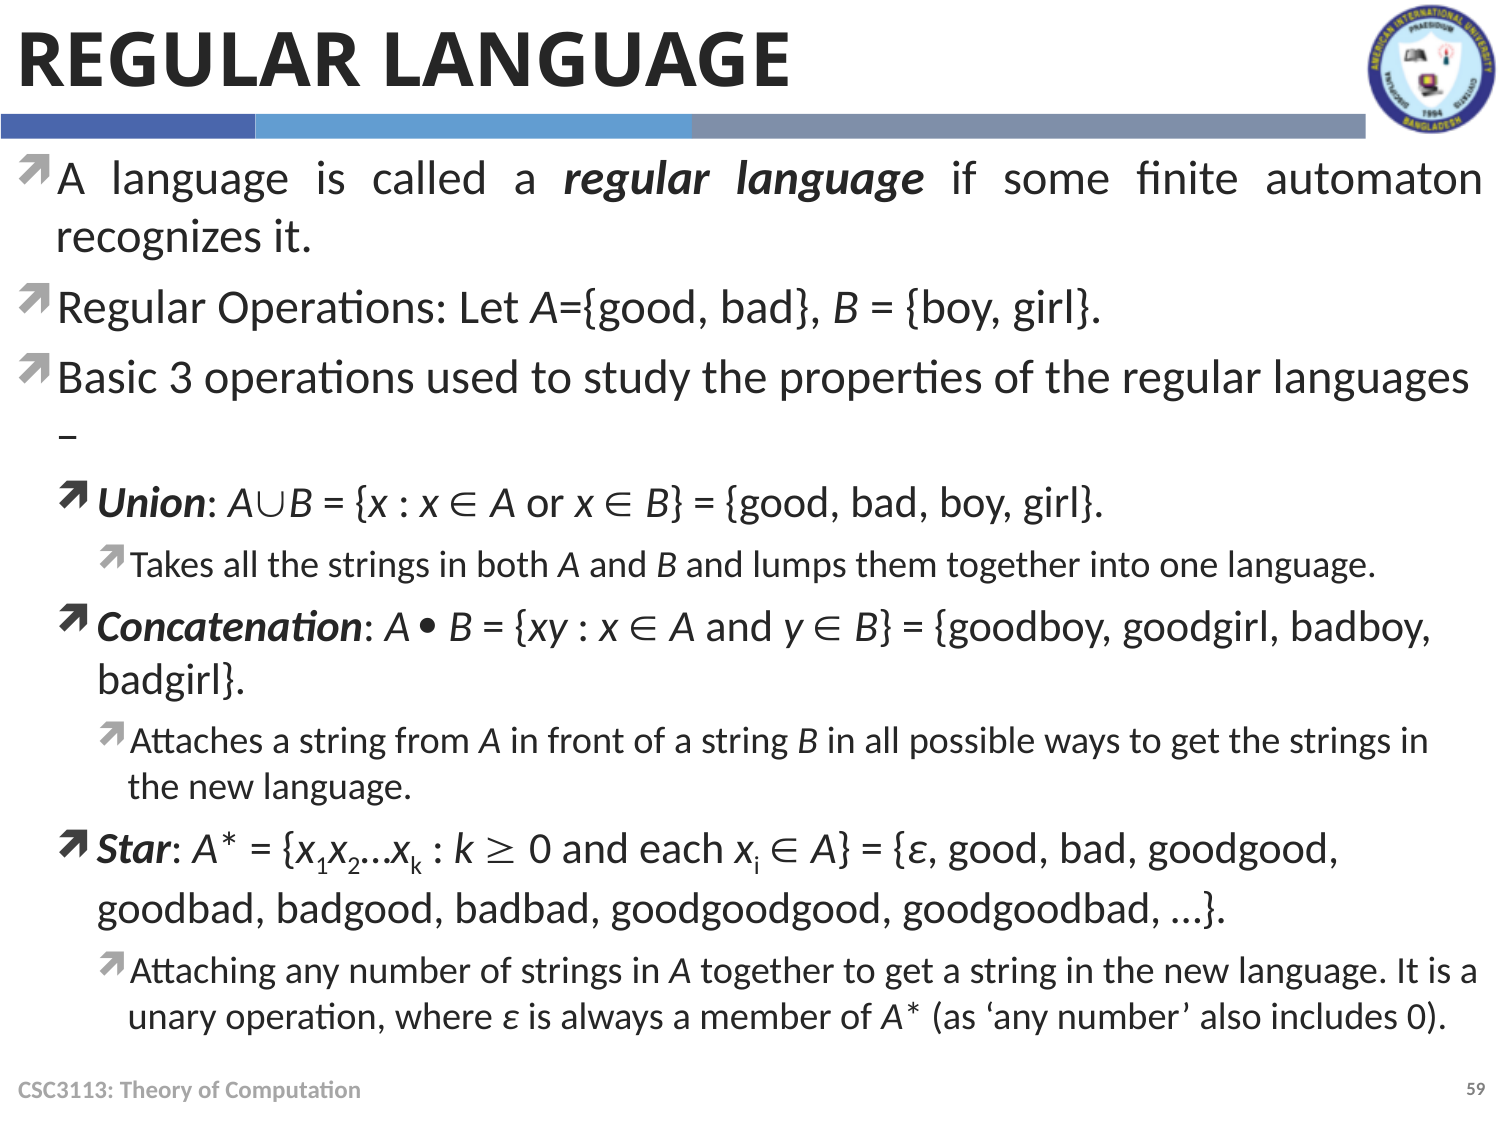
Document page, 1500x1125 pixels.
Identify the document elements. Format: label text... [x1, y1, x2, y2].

list A language is called a regular language if some finite automaton recognizes it. Regular Operations: Let A={good, bad}, B = {boy, girl}. Basic 3 operations used to study the properties of the regular languages – Union: AB = {x : x  A or x  B} = {good, bad, boy, girl}. Takes all the strings in both A and B and lumps them together into one language. Concatenation: A  B = {xy : x  A and y  B} = {goodboy, goodgirl, badboy, badgirl}. Attaches a string from A in front of a string B in all possible ways to get the strings in the new language. Star: A* = {x1x2…xk : k  0 and each xi  A} = {ε, good, bad, goodgood, goodbad, badgood, badbad, goodgoodgood, goodgoodbad, …}. Attaching any number of strings in A together to get a string in the new language. It is a unary operation, where ε is always a member of A* (as ‘any number’ also includes 0). [0, 138, 1499, 1056]
footer CSC3113: Theory of Computation [3, 1058, 1008, 1119]
picture [1365, 2, 1499, 137]
list Regular Language [0, 0, 1366, 114]
